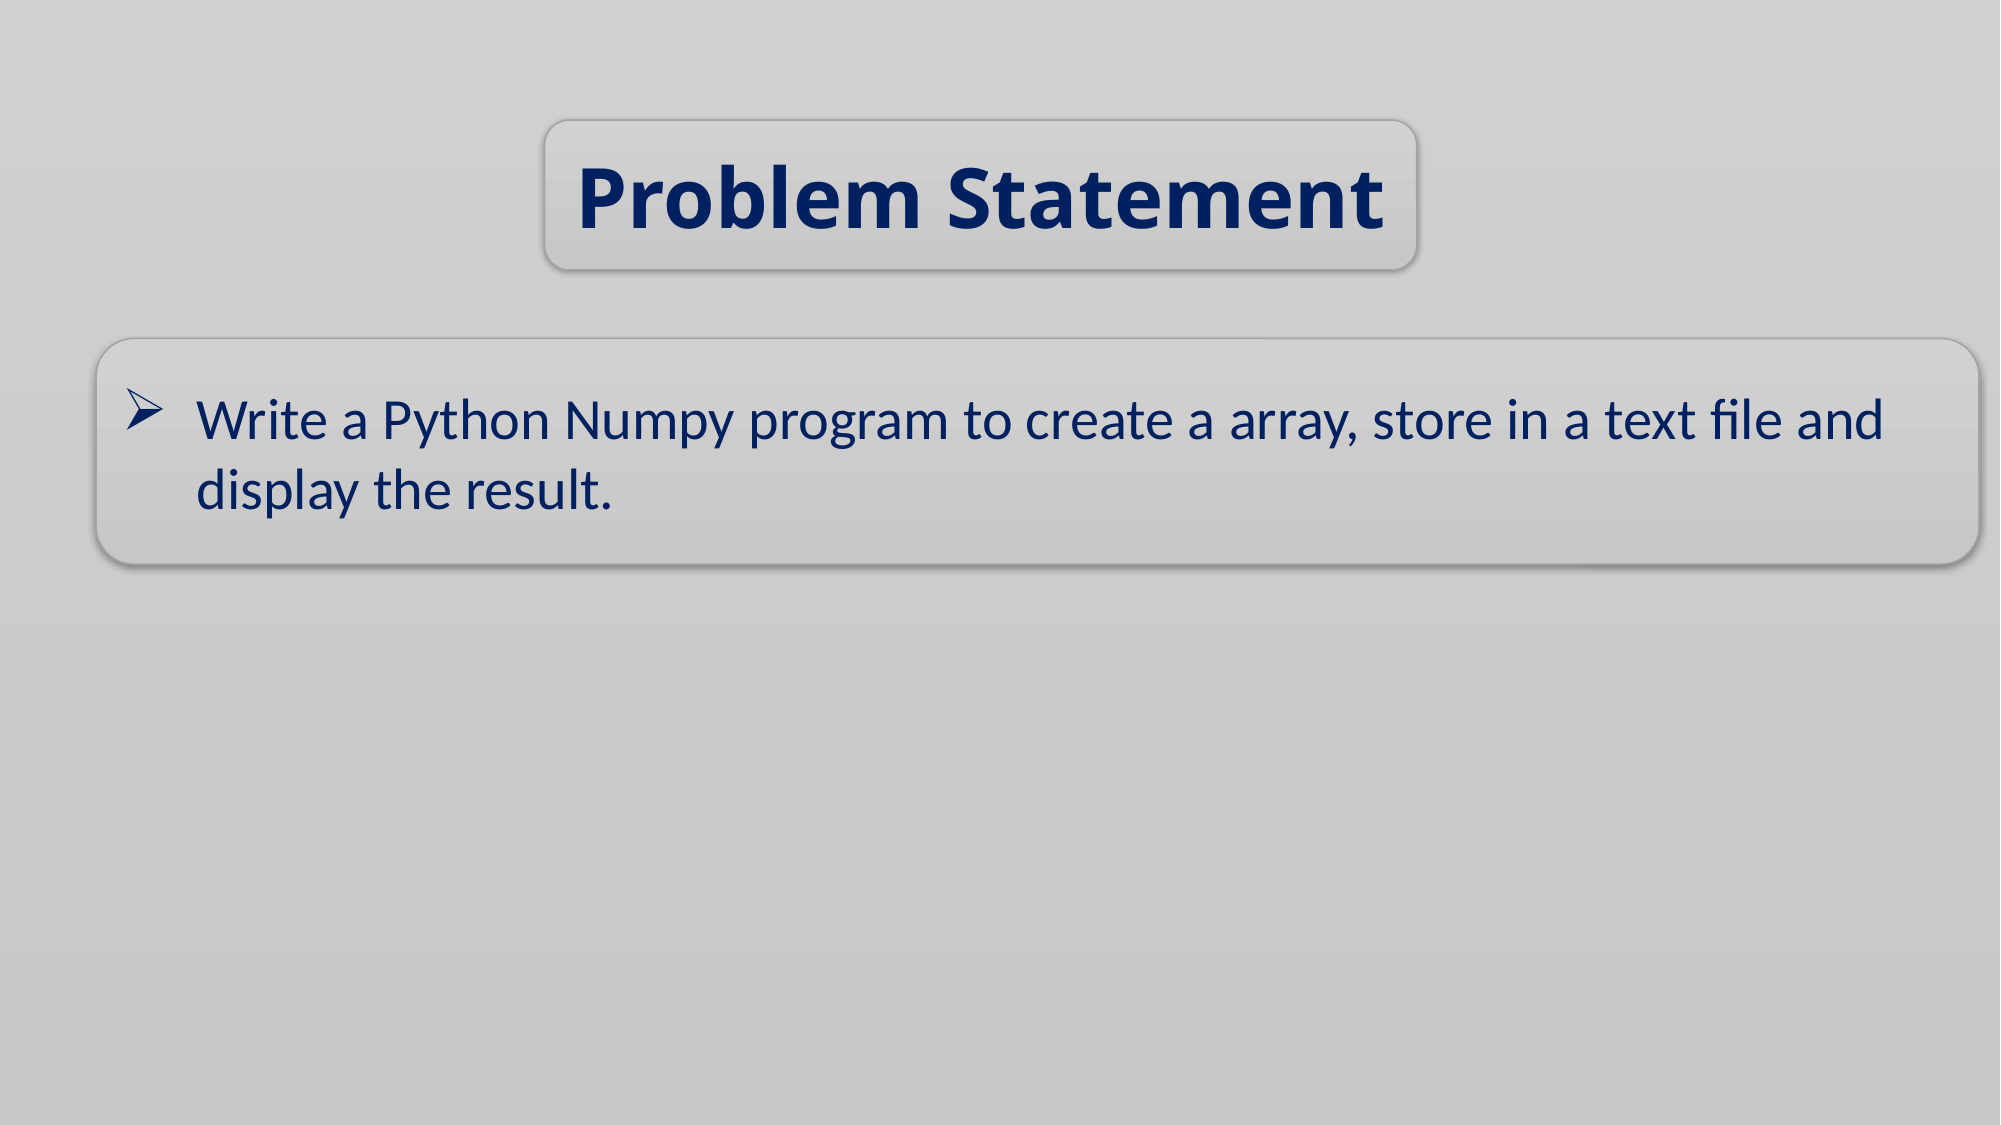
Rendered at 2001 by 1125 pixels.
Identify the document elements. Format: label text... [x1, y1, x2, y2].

text_box Problem Statement [543, 119, 1418, 271]
text_box Write a Python Numpy program to create a array, store in a text file and display the result. [95, 337, 1980, 565]
